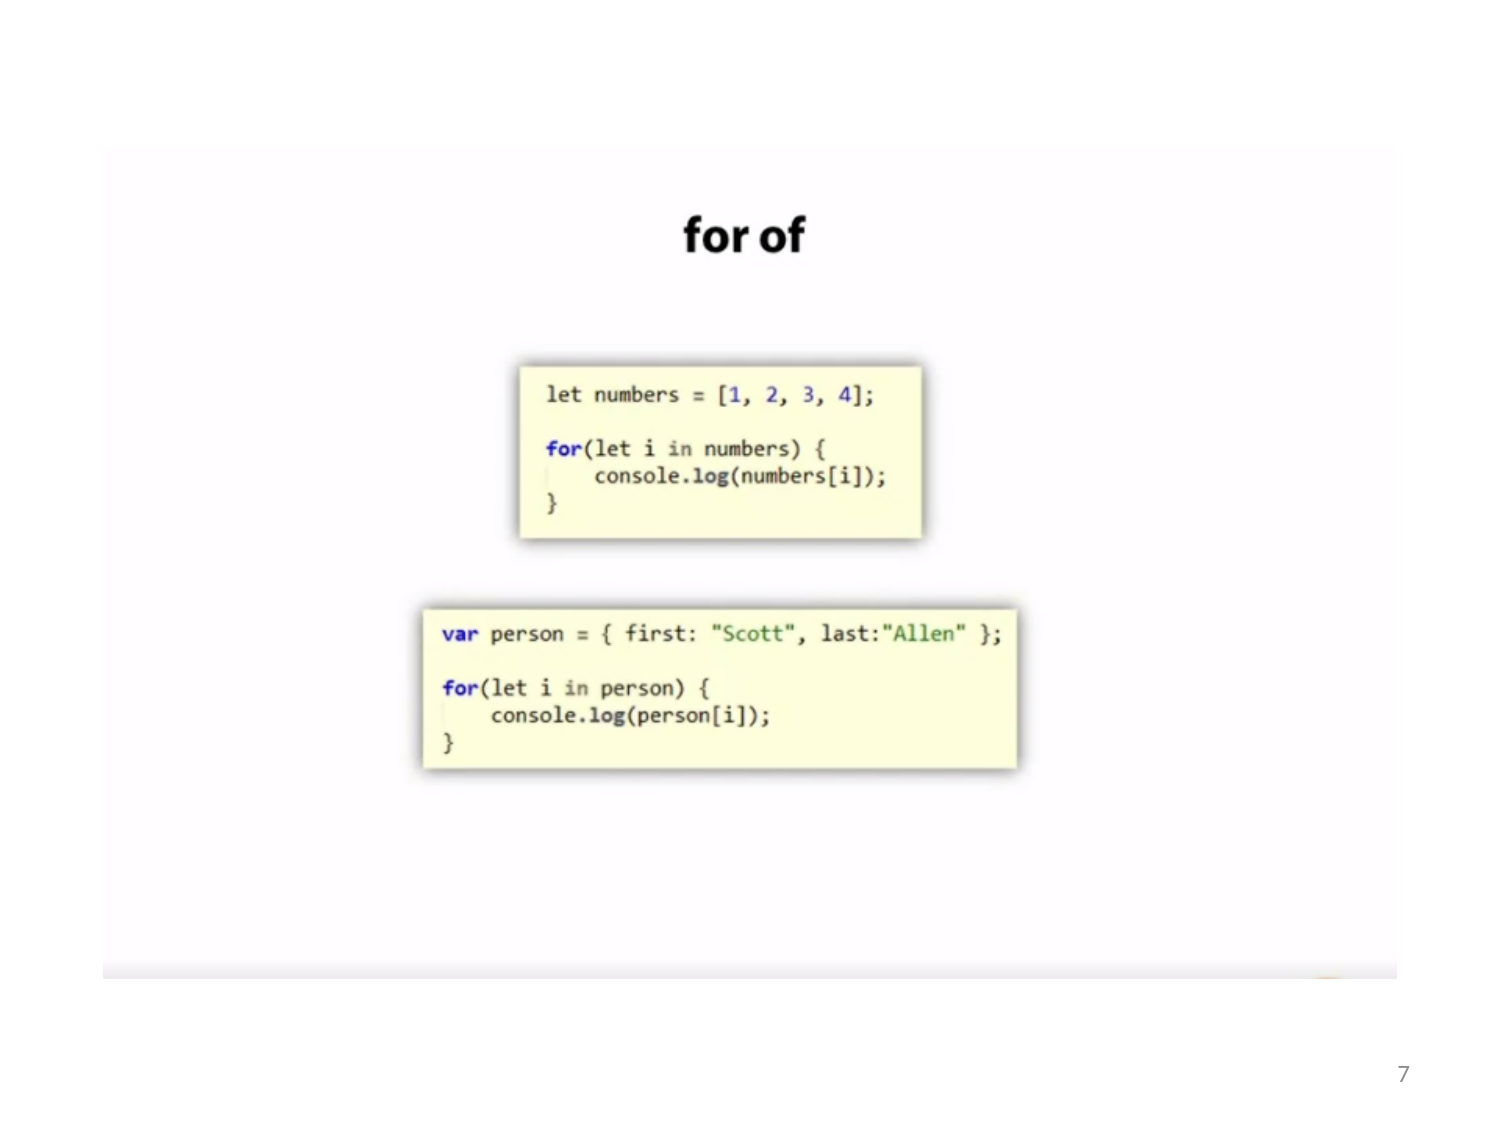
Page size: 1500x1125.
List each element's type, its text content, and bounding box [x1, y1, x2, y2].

slide_number 7 [1074, 1042, 1425, 1103]
picture [102, 145, 1398, 980]
